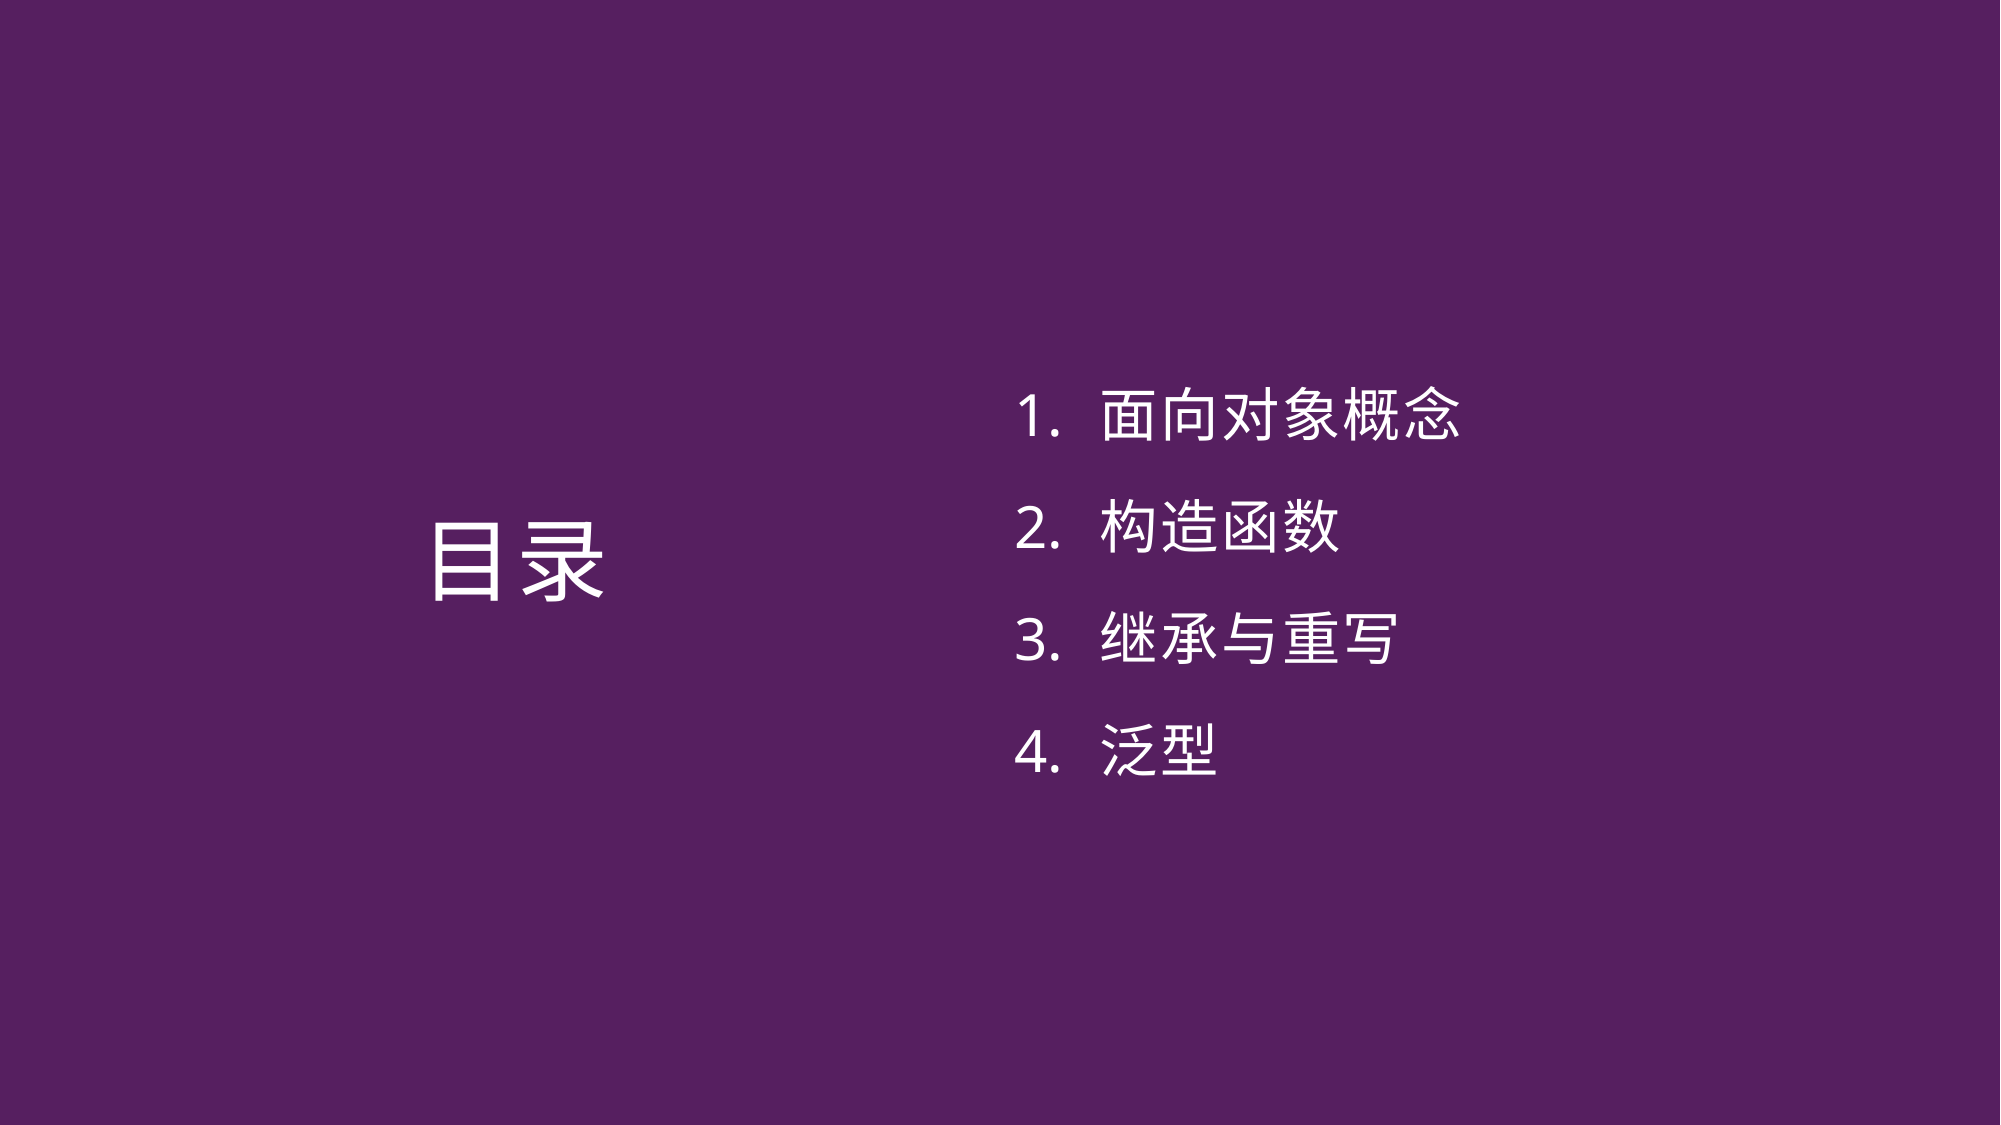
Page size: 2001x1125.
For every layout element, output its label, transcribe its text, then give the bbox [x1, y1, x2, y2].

title 目录 [307, 499, 723, 631]
list 面向对象概念 构造函数 继承与重写 泛型 [999, 189, 1834, 952]
